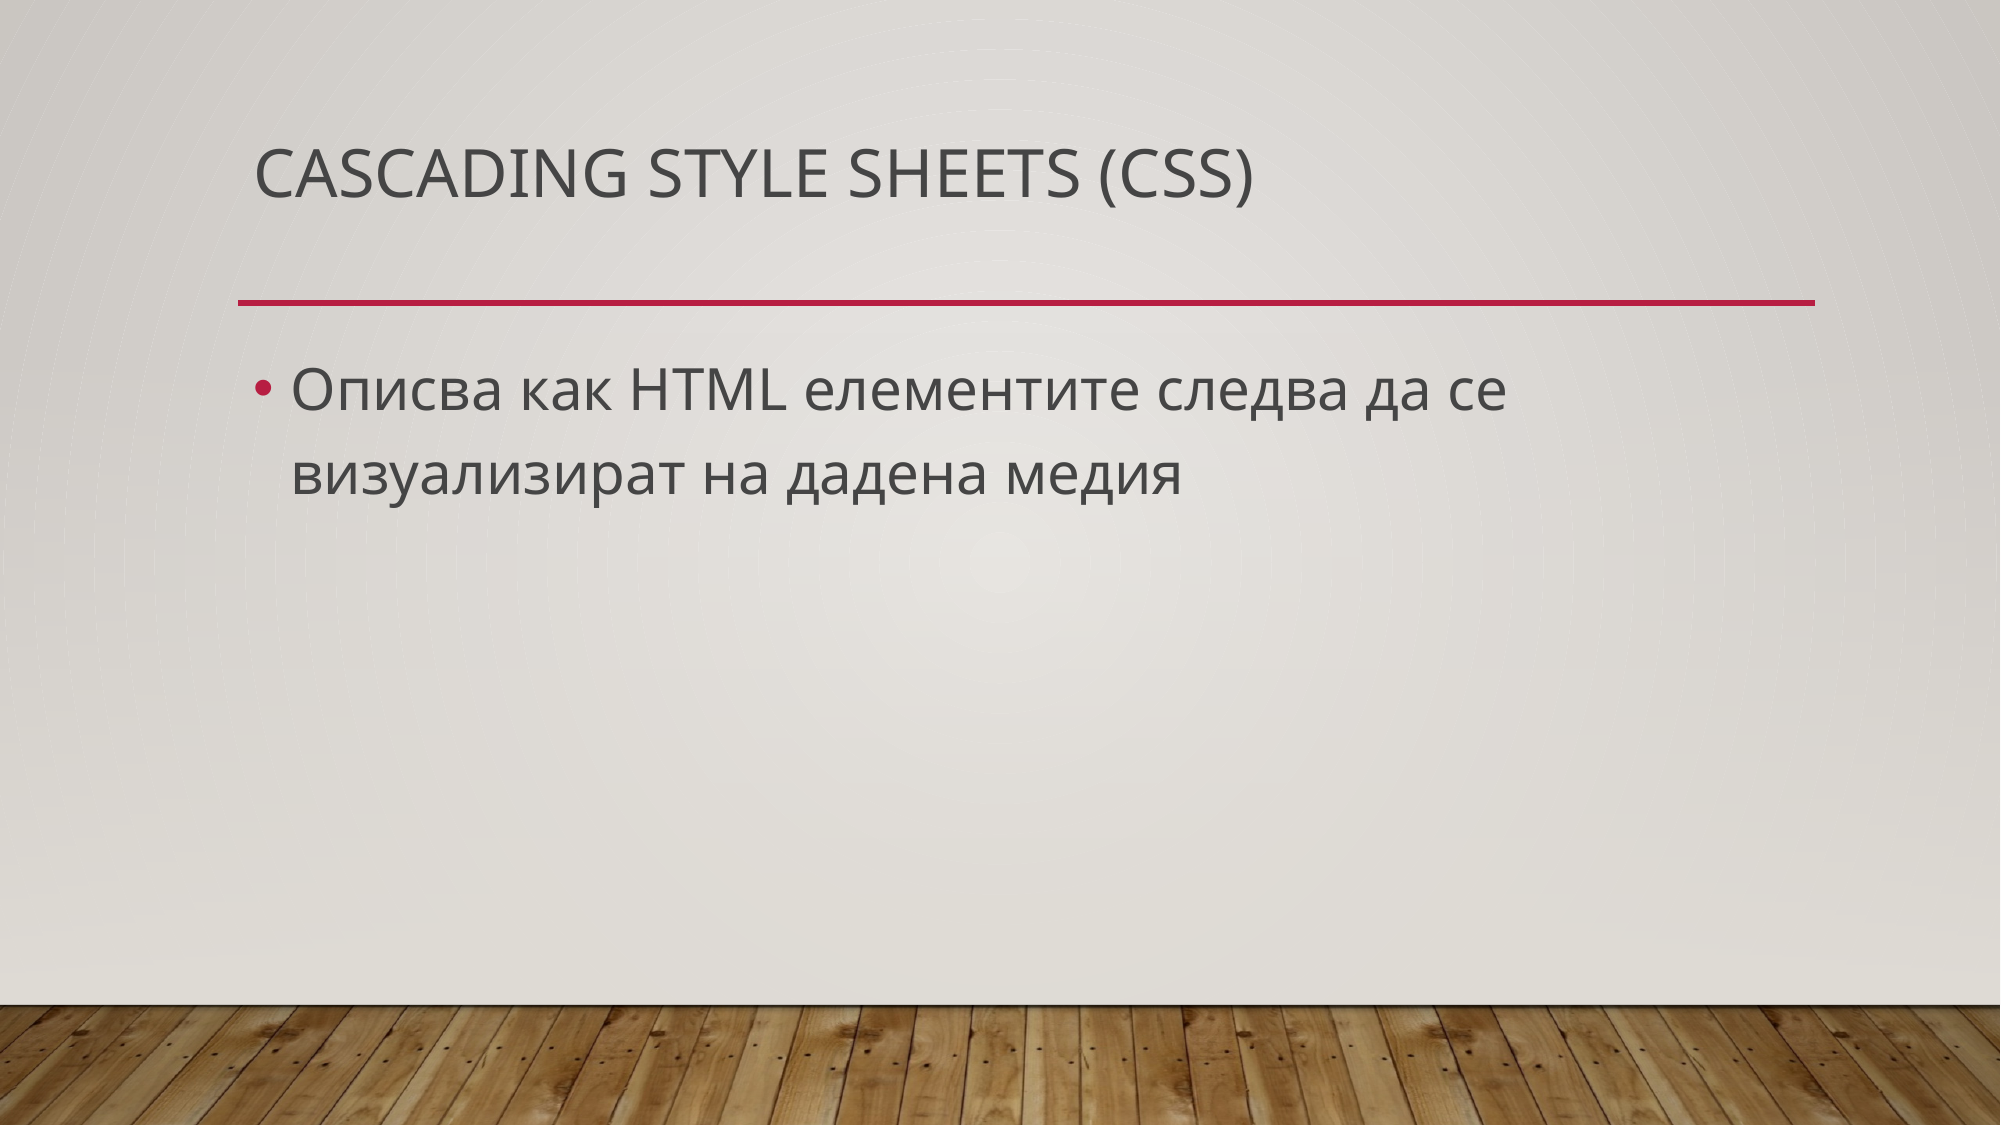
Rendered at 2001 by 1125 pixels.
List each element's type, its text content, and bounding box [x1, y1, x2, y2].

list Описва как HTML елементите следва да се визуализират на дадена медия [238, 330, 1814, 897]
picture [0, 1005, 2000, 1125]
title Cascading Style Sheets (CSS) [238, 131, 1814, 305]
